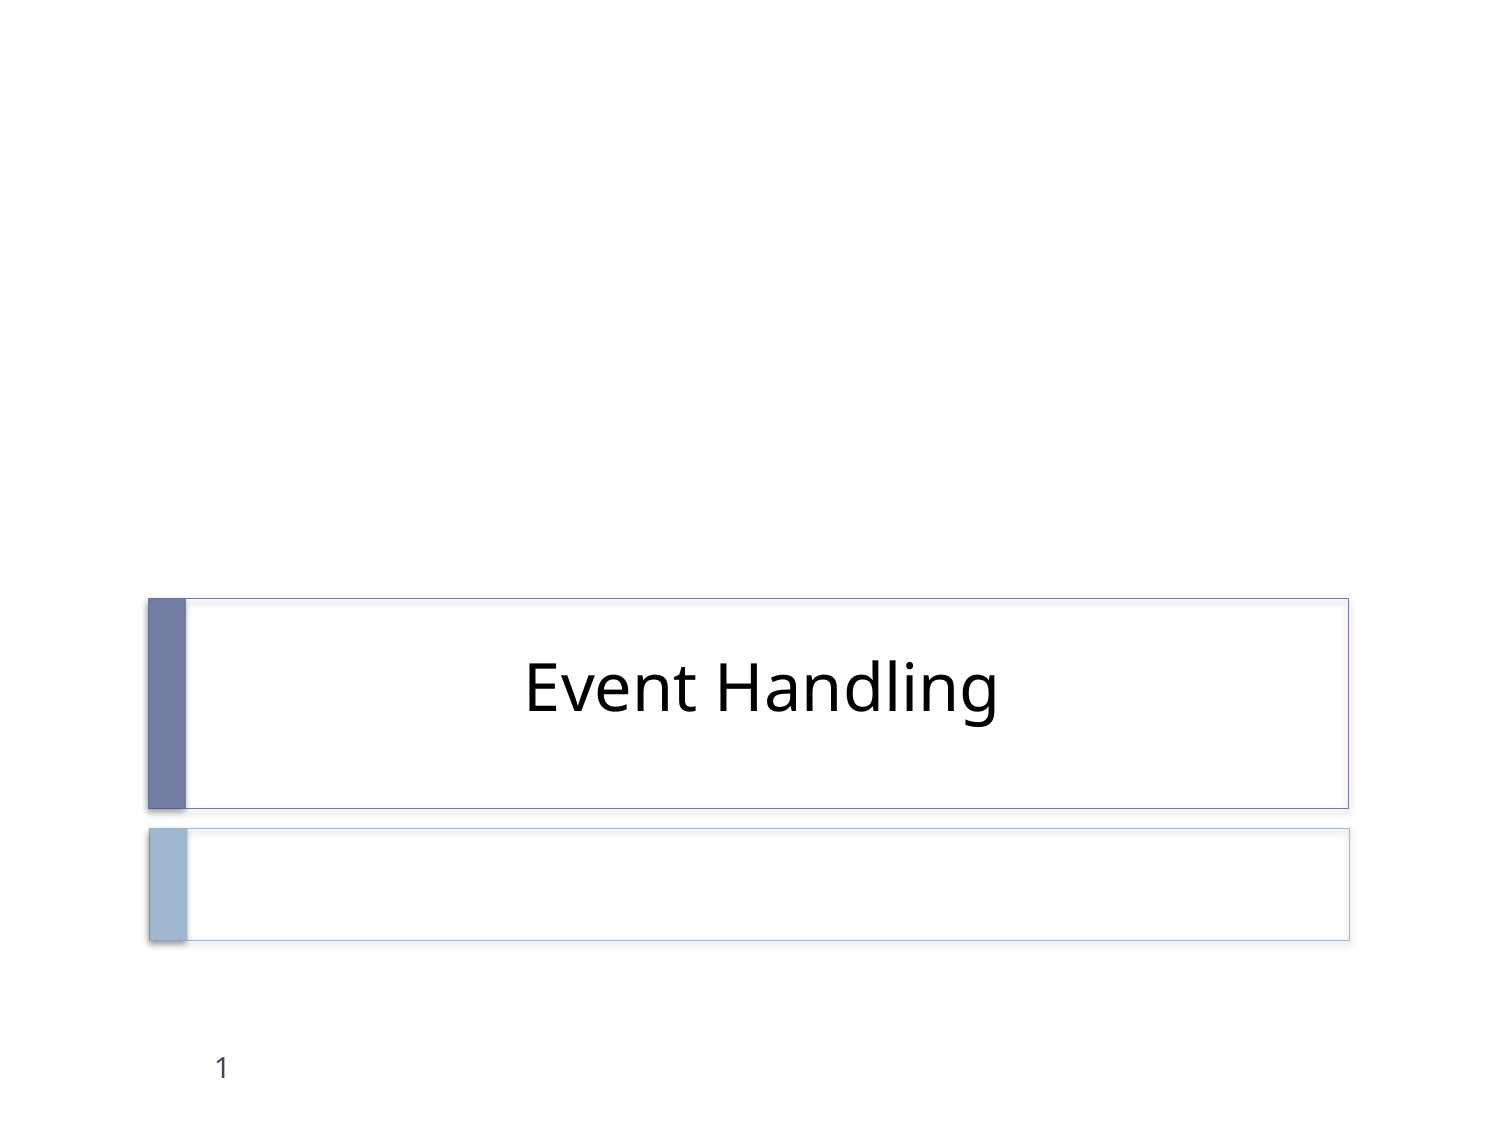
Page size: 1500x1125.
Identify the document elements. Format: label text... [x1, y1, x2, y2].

title Event Handling [200, 637, 1325, 800]
slide_number 1 [199, 1042, 400, 1103]
